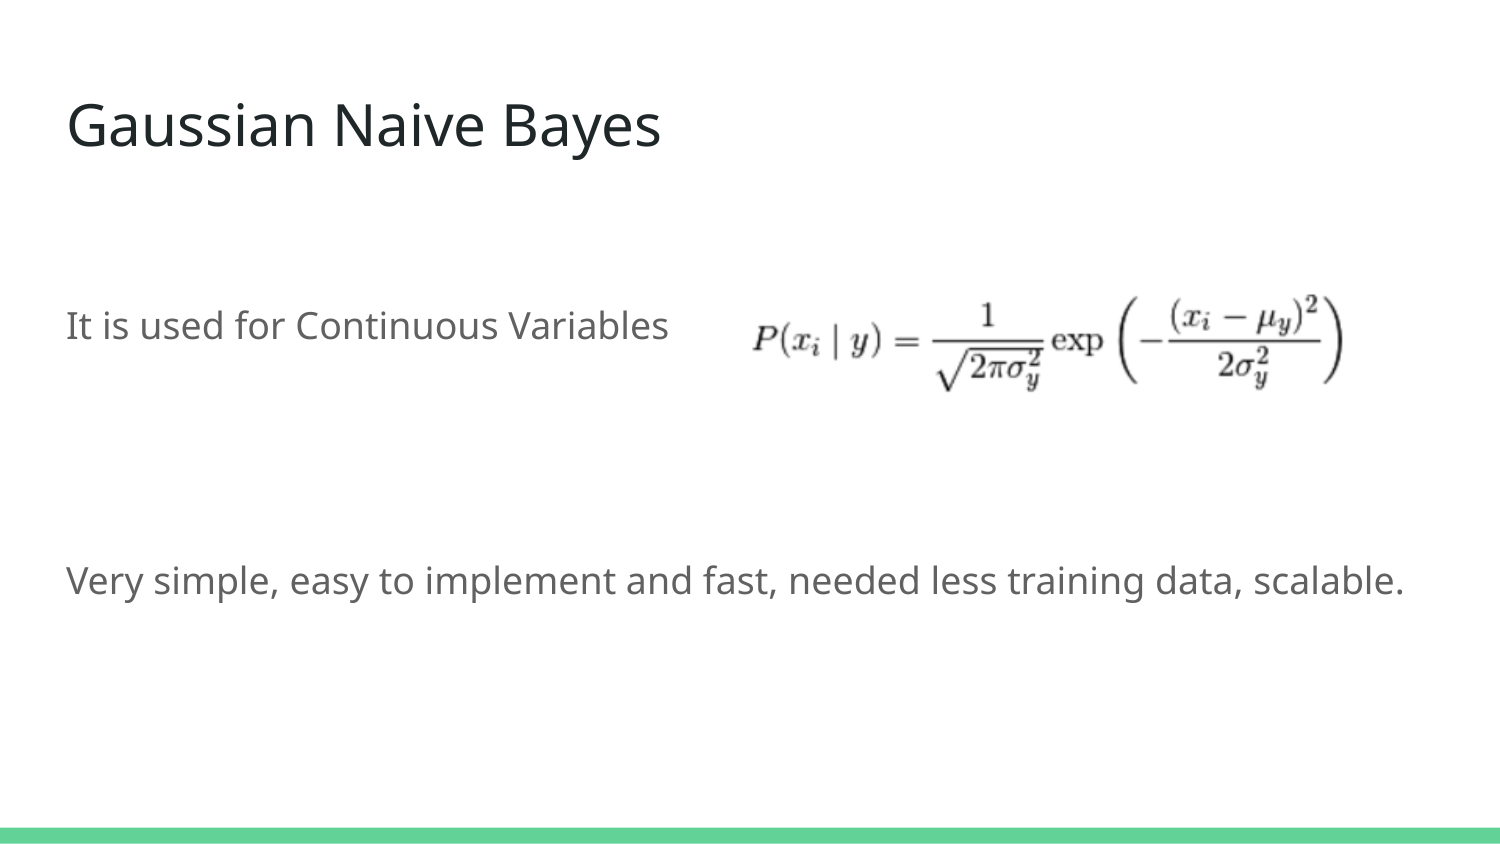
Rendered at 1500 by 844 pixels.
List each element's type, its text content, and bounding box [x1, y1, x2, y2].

picture [687, 265, 1405, 433]
list It is used for Continuous Variables Very simple, easy to implement and fast, needed less training data, scalable. [51, 201, 1449, 762]
title Gaussian Naive Bayes [51, 72, 1449, 167]
